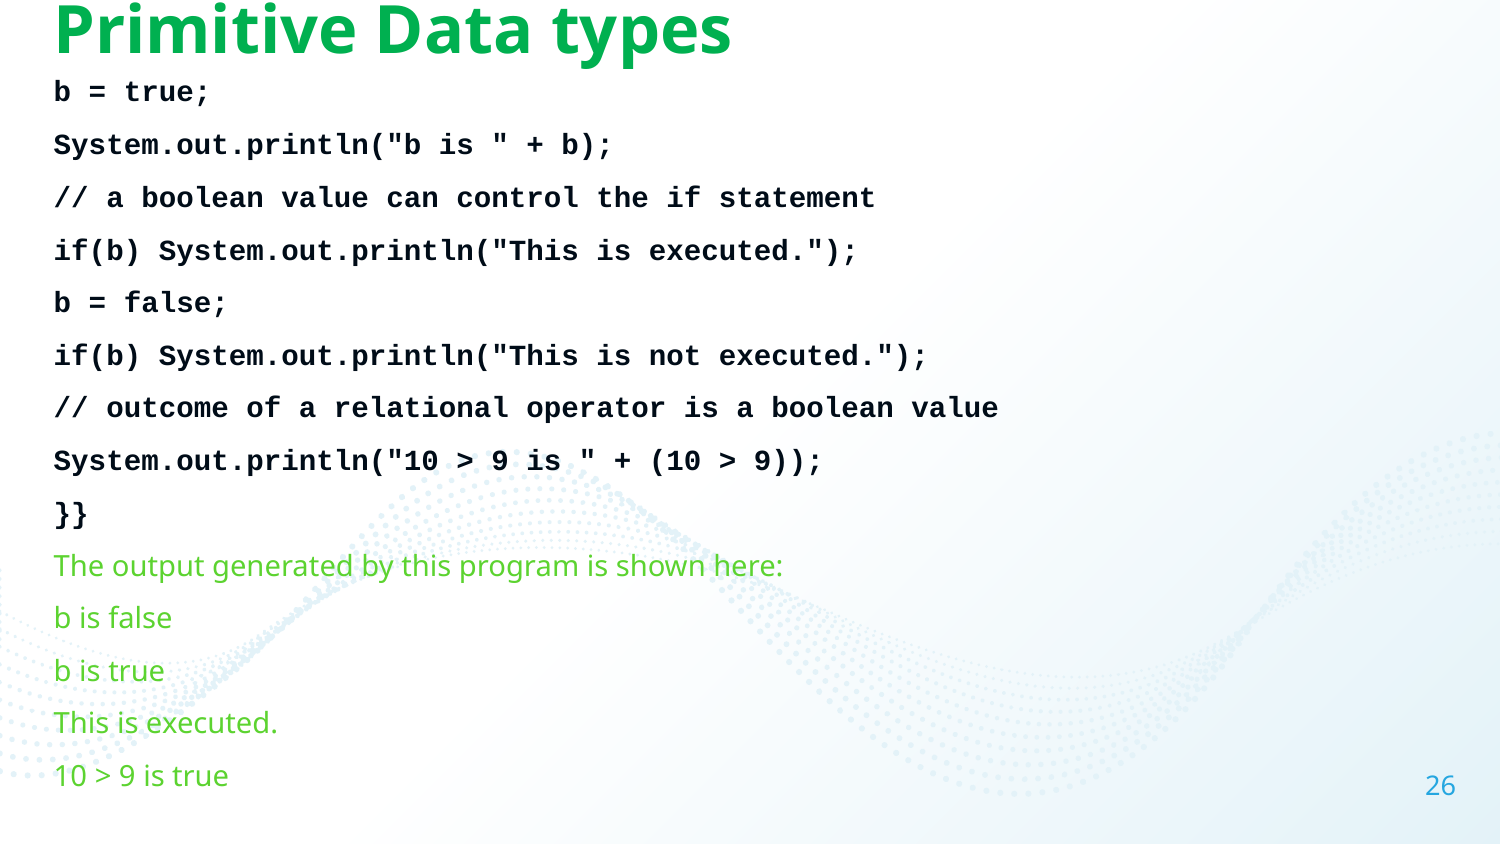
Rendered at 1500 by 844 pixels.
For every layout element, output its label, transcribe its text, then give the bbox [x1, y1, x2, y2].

title Primitive Data types [53, 20, 1412, 67]
slide_number 26 [1366, 754, 1457, 819]
list b = true; System.out.println("b is " + b); // a boolean value can control the if statement if(b) System.out.println("This is executed."); b = false; if(b) System.out.println("This is not executed."); // outcome of a relational operator is a boolean value System.out.println("10 > 9 is " + (10 > 9)); }} The output generated by this program is shown here: b is false b is true This is executed. 10 > 9 is true [41, 67, 1459, 844]
